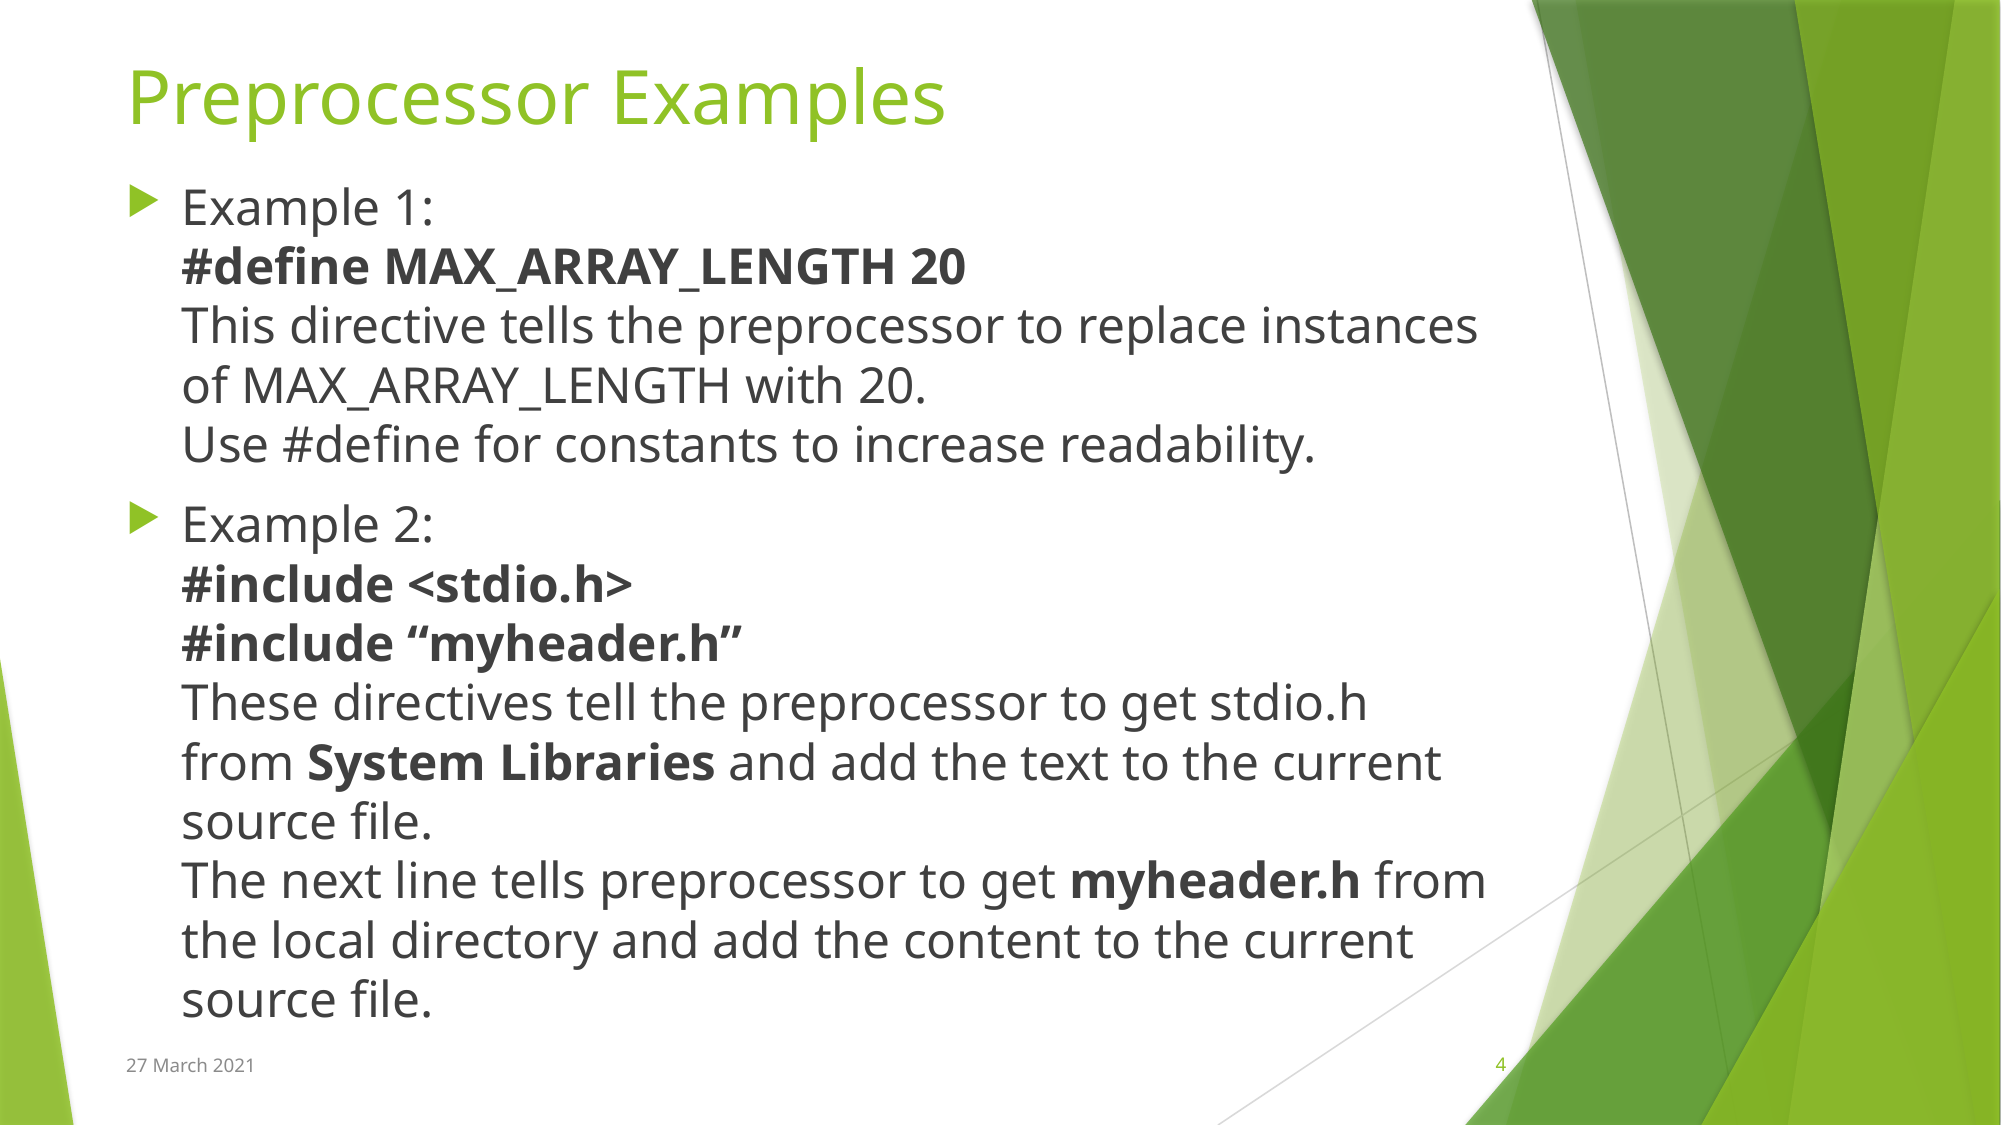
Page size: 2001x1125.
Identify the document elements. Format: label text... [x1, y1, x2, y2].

slide_number 4 [1409, 1035, 1522, 1095]
footer 27 March 2021 [111, 1035, 1145, 1095]
title Preprocessor Examples [111, 41, 1522, 152]
list Example 1: #define MAX_ARRAY_LENGTH 20 This directive tells the preprocessor to replace instances of MAX_ARRAY_LENGTH with 20. Use #define for constants to increase readability. Example 2: #include <stdio.h> #include “myheader.h” These directives tell the preprocessor to get stdio.h from System Libraries and add the text to the current source file. The next line tells preprocessor to get myheader.h from the local directory and add the content to the current source file. [111, 168, 1522, 1036]
